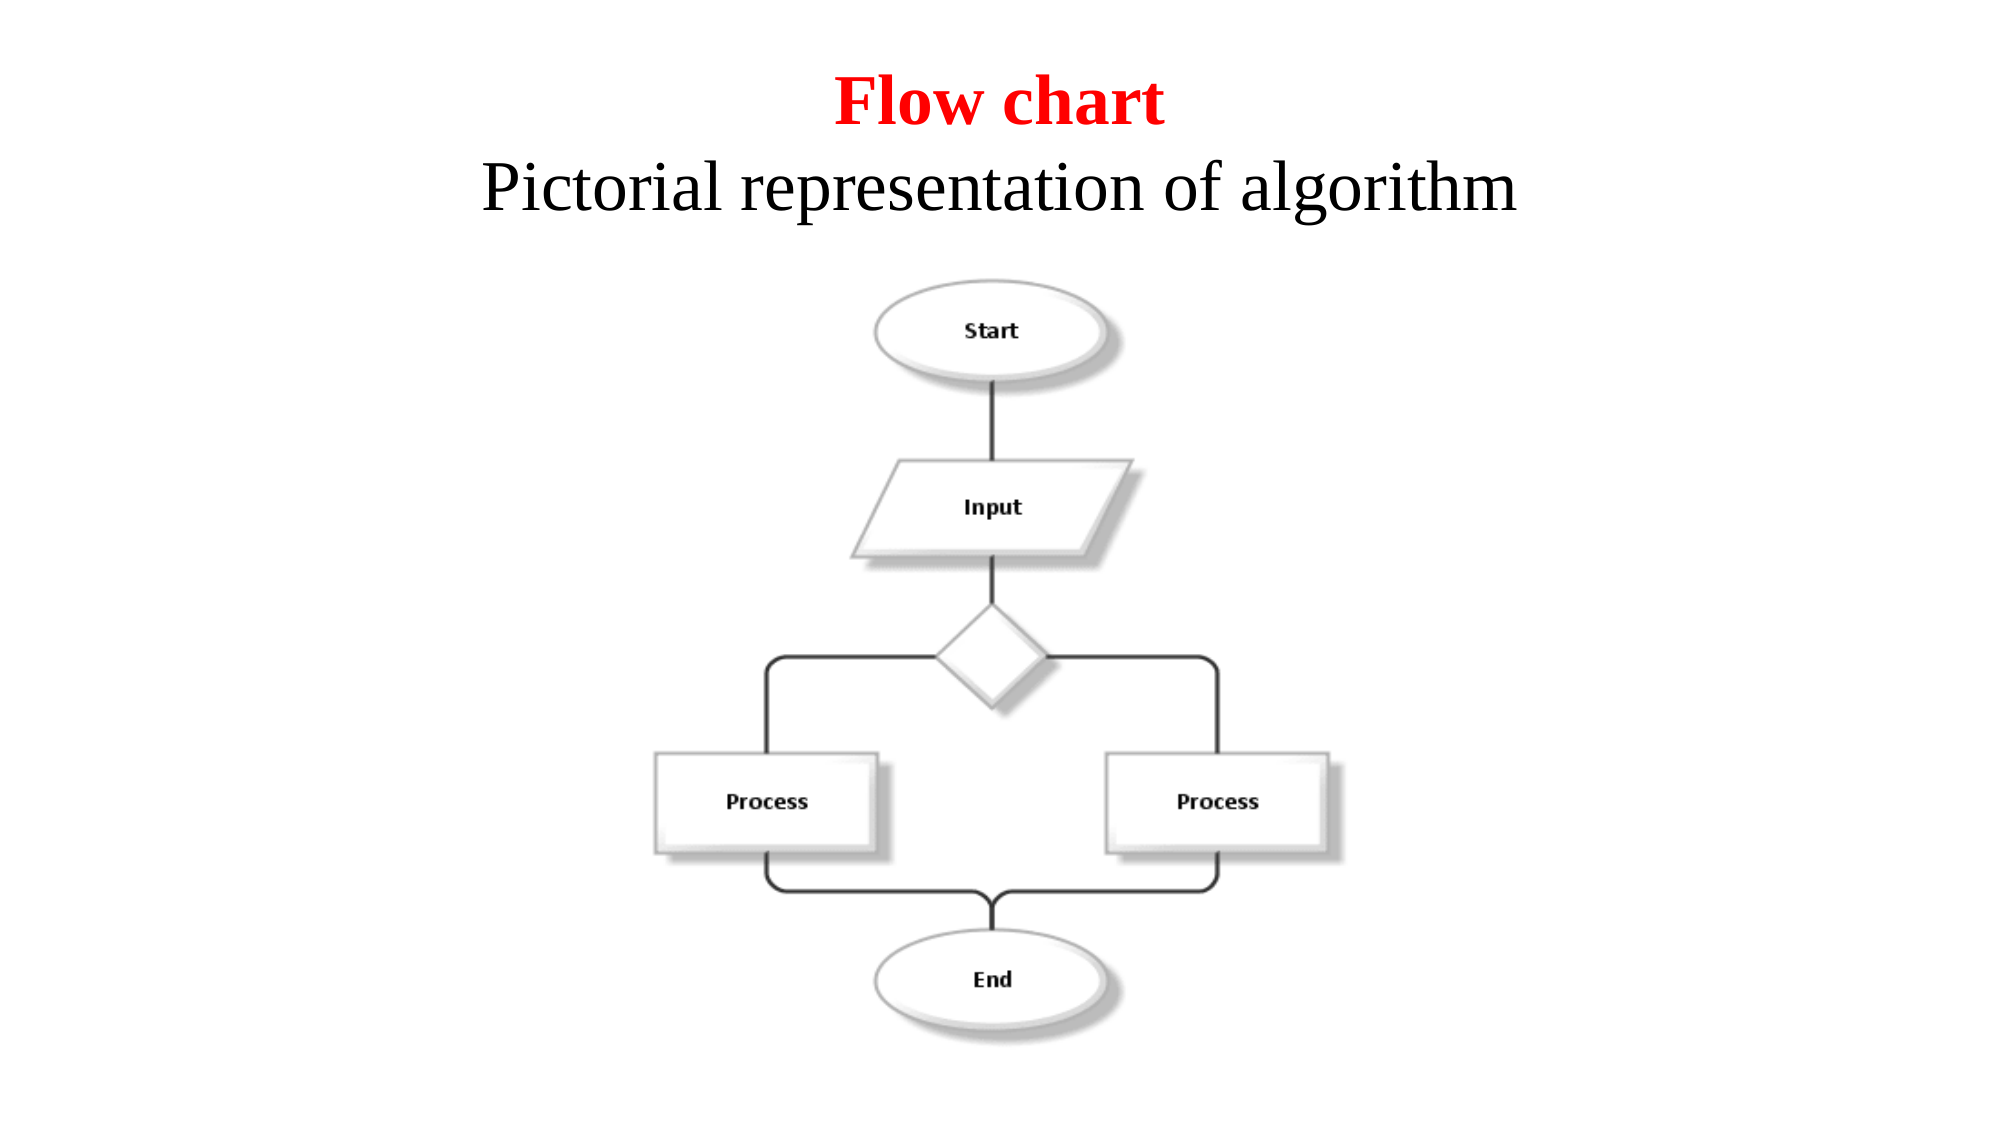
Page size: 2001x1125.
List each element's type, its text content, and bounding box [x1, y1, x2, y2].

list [637, 267, 1355, 1054]
title Flow chart Pictorial representation of algorithm [99, 44, 1901, 233]
